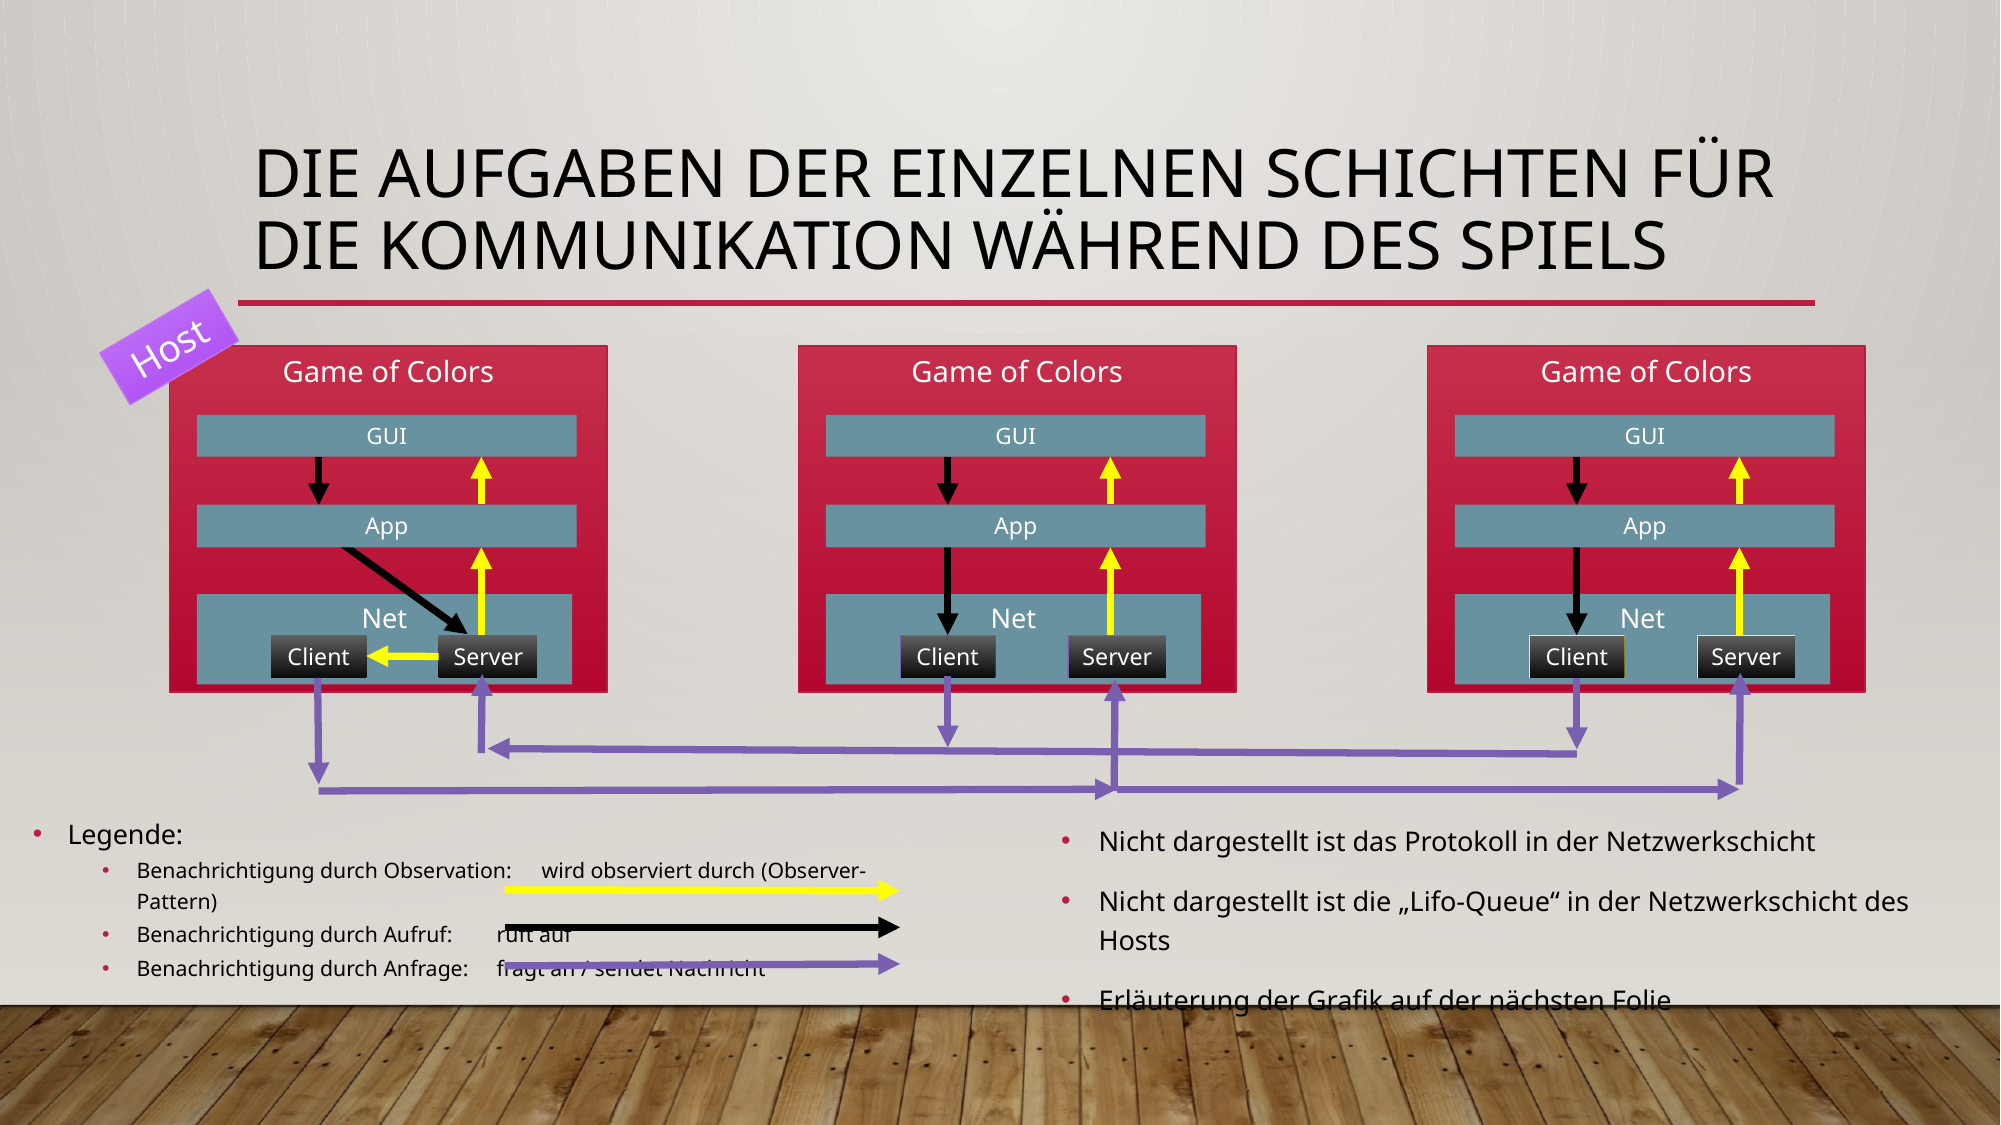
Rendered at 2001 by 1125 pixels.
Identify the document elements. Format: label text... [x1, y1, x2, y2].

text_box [487, 748, 1113, 755]
text_box Nicht dargestellt ist das Protokoll in der Netzwerkschicht Nicht dargestellt ist die „Lifo-Queue“ in der Netzwerkschicht des Hosts Erläuterung der Grafik auf der nächsten Folie [1046, 810, 1973, 990]
picture [0, 1005, 2000, 1125]
title Die Aufgaben der einzelnen Schichten für die Kommunikation während des Spiels [238, 131, 1814, 305]
list Legende: Benachrichtigung durch Observation: wird observiert durch (Observer-Pattern) Benachrichtigung durch Aufruf: ruft auf Benachrichtigung durch Anfrage: fragt an / sendet Nachricht [17, 803, 948, 990]
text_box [798, 345, 1237, 693]
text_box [169, 345, 608, 693]
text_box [504, 963, 901, 967]
text_box Host [99, 288, 240, 406]
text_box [1116, 748, 1578, 755]
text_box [1427, 345, 1866, 693]
